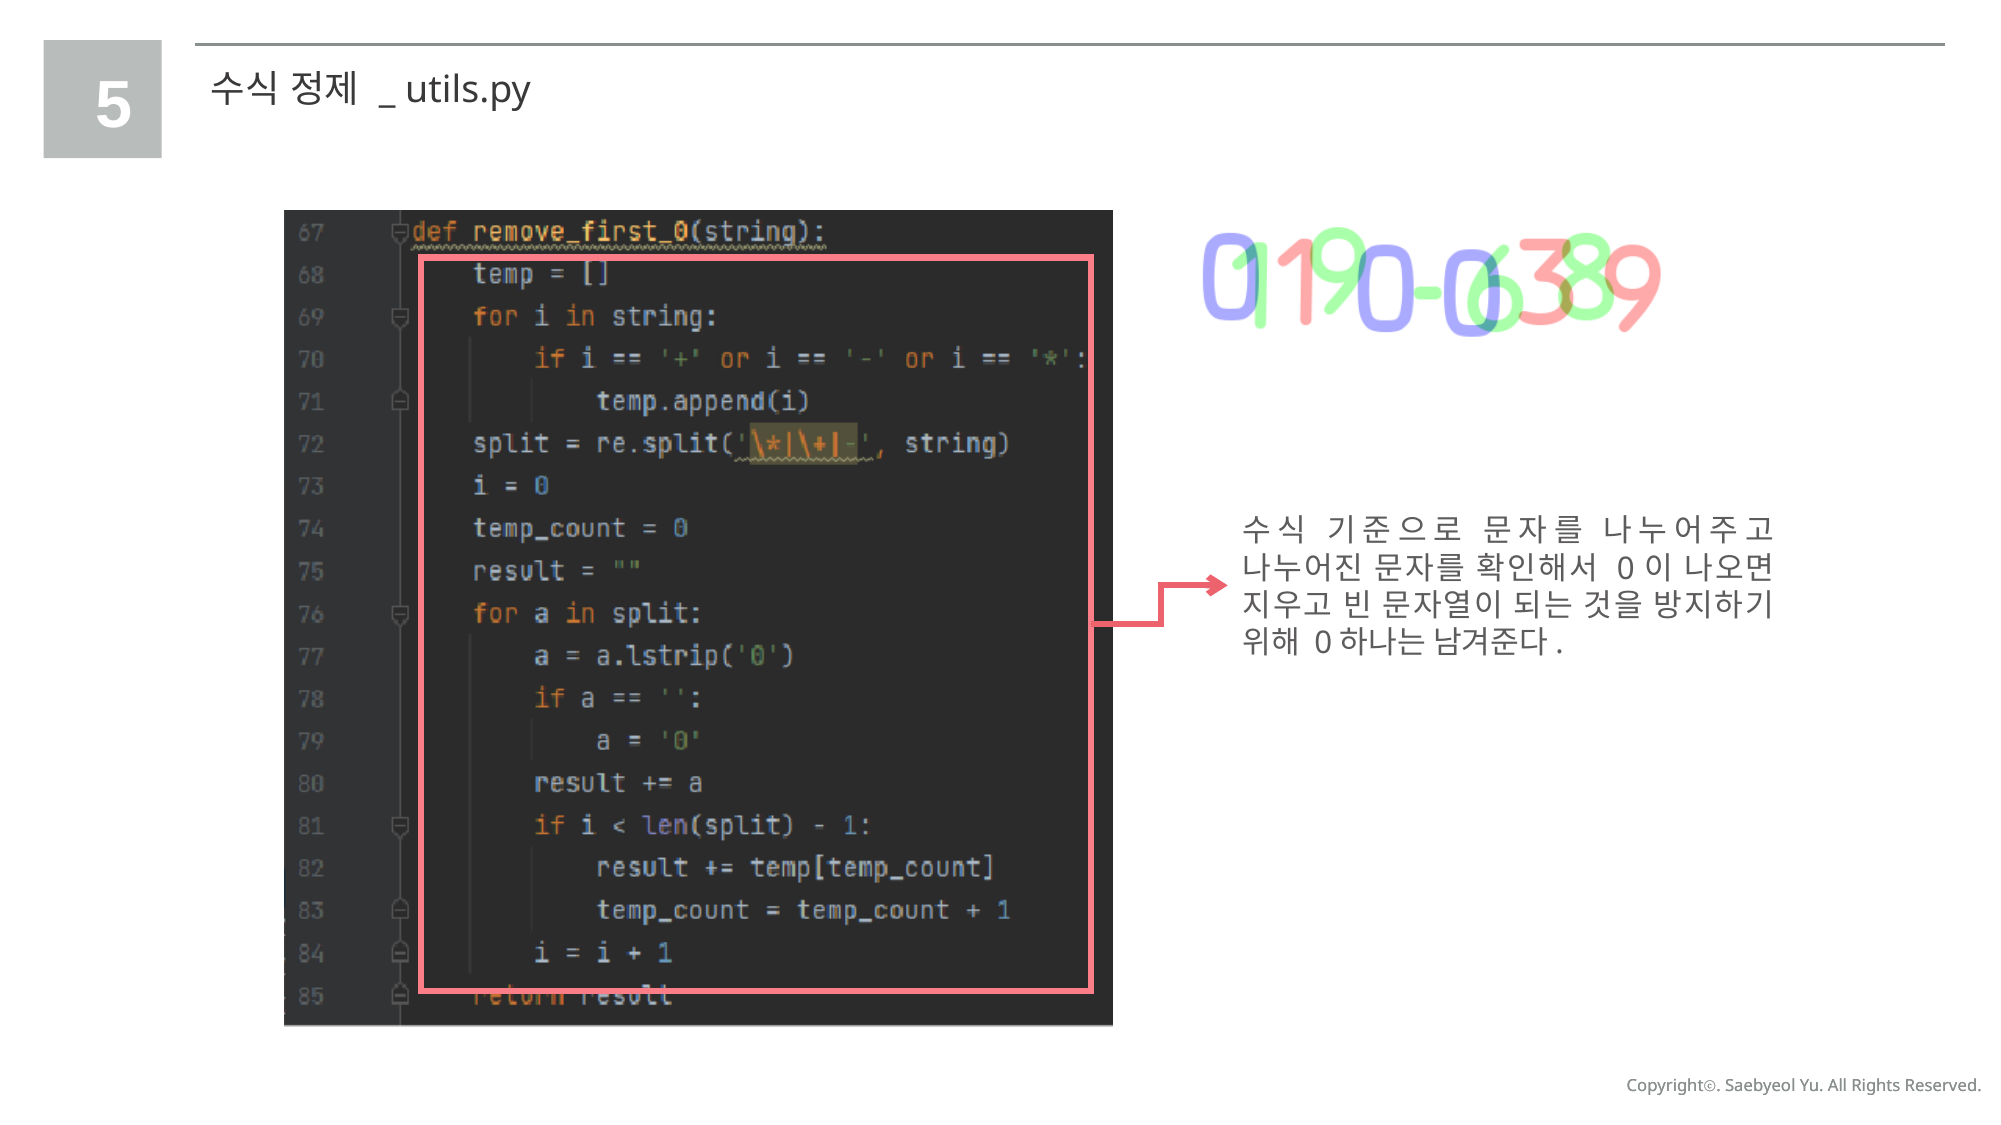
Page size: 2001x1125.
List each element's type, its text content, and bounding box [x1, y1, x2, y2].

picture [284, 210, 1113, 1027]
text_box 수식 기준으로 문자를 나누어주고 나누어진 문자를 확인해서 0이 나오면 지우고 빈 문자열이 되는 것을 방지하기 위해 0하나는 남겨준다. [1227, 503, 1790, 668]
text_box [1091, 585, 1228, 625]
text_box 수식 정제 _ utils.py [196, 57, 546, 117]
text_box Copyrightⓒ. Saebyeol Yu. All Rights Reserved. [1611, 1067, 1998, 1102]
text_box [42, 39, 163, 159]
text_box 5 [80, 52, 123, 148]
picture [1175, 219, 1669, 346]
